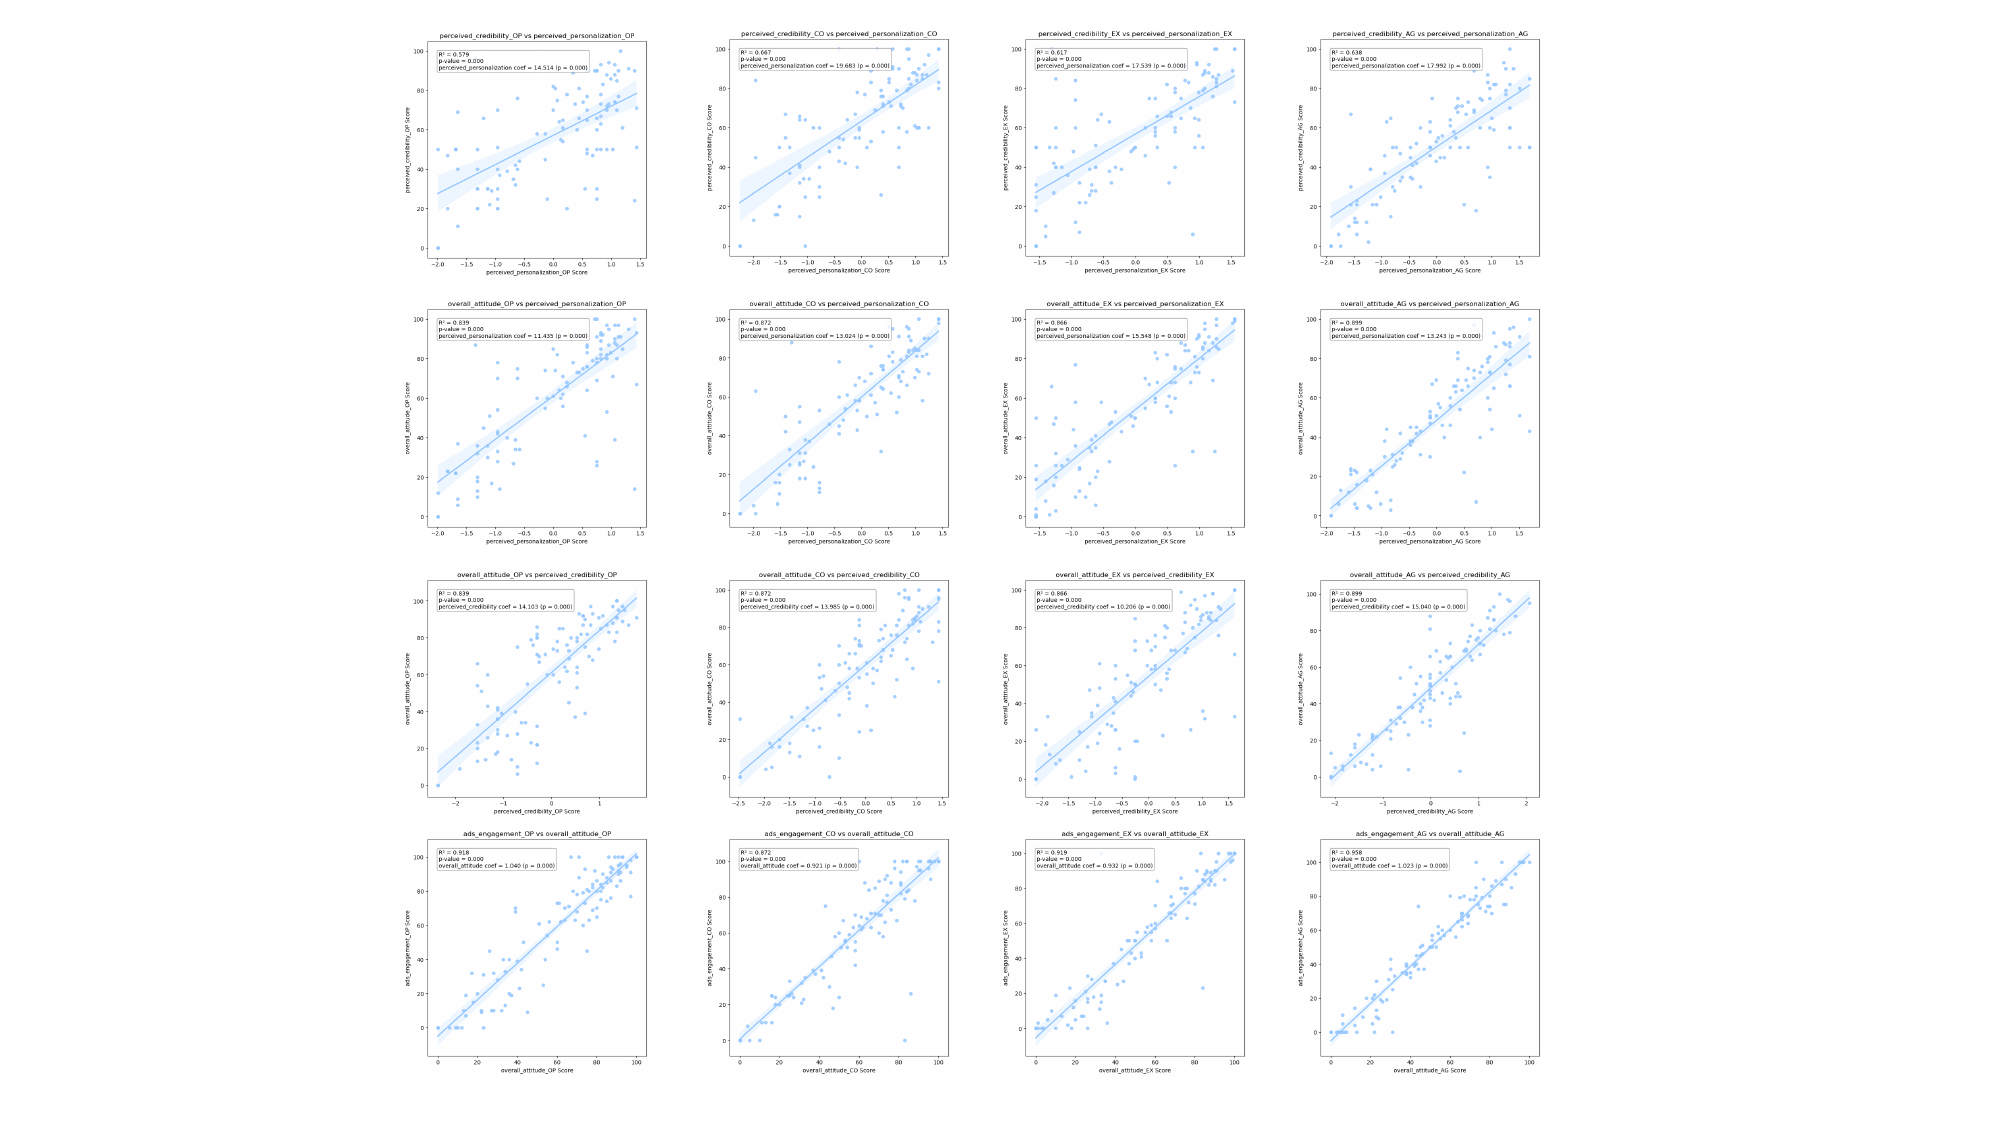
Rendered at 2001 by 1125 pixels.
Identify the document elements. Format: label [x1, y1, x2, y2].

picture [1294, 297, 1544, 548]
picture [401, 297, 651, 548]
picture [401, 567, 651, 819]
picture [1294, 567, 1544, 819]
picture [703, 297, 953, 548]
picture [401, 826, 651, 1078]
picture [998, 26, 1248, 278]
picture [998, 297, 1248, 548]
picture [703, 26, 953, 278]
picture [998, 826, 1248, 1078]
picture [401, 28, 651, 280]
picture [998, 567, 1248, 819]
picture [1294, 826, 1544, 1078]
picture [703, 567, 953, 819]
picture [703, 827, 953, 1078]
picture [1294, 26, 1544, 278]
